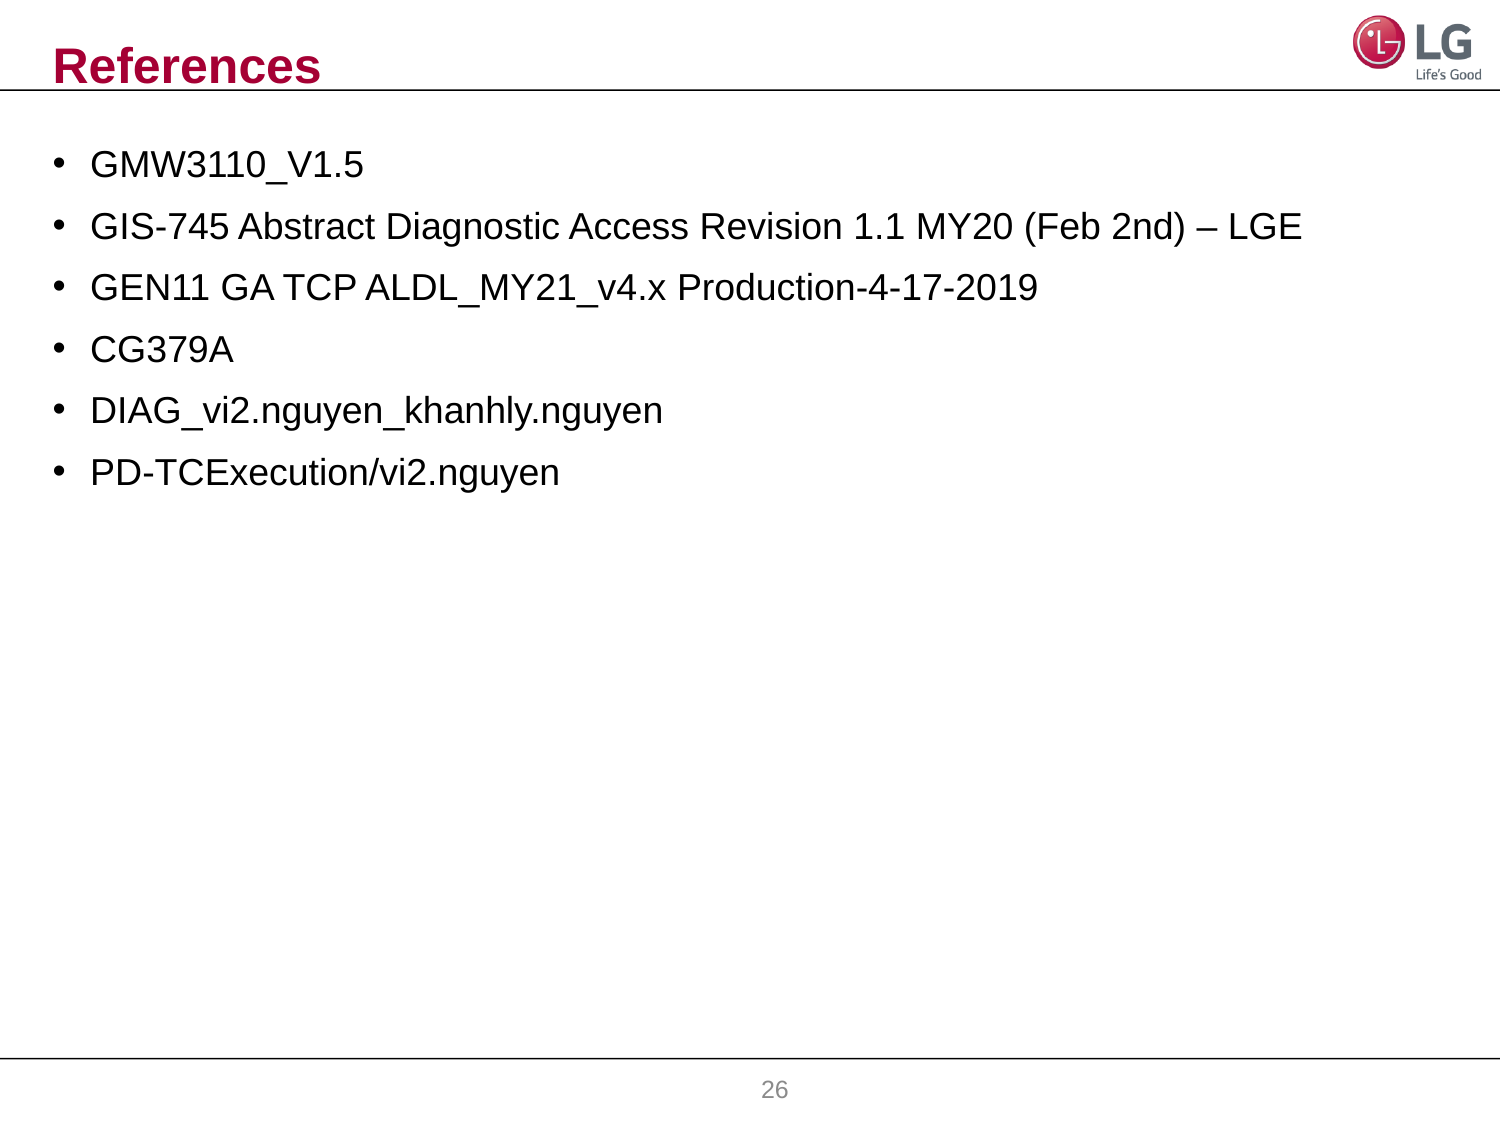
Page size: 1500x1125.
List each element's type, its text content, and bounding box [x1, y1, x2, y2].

list GMW3110_V1.5 GIS-745 Abstract Diagnostic Access Revision 1.1 MY20 (Feb 2nd) – LGE GEN11 GA TCP ALDL_MY21_v4.x Production-4-17-2019 CG379A DIAG_vi2.nguyen_khanhly.nguyen PD-TCExecution/vi2.nguyen [37, 123, 1463, 1037]
picture [1351, 5, 1482, 82]
title References [37, 41, 1338, 86]
slide_number 26 [600, 1074, 950, 1103]
